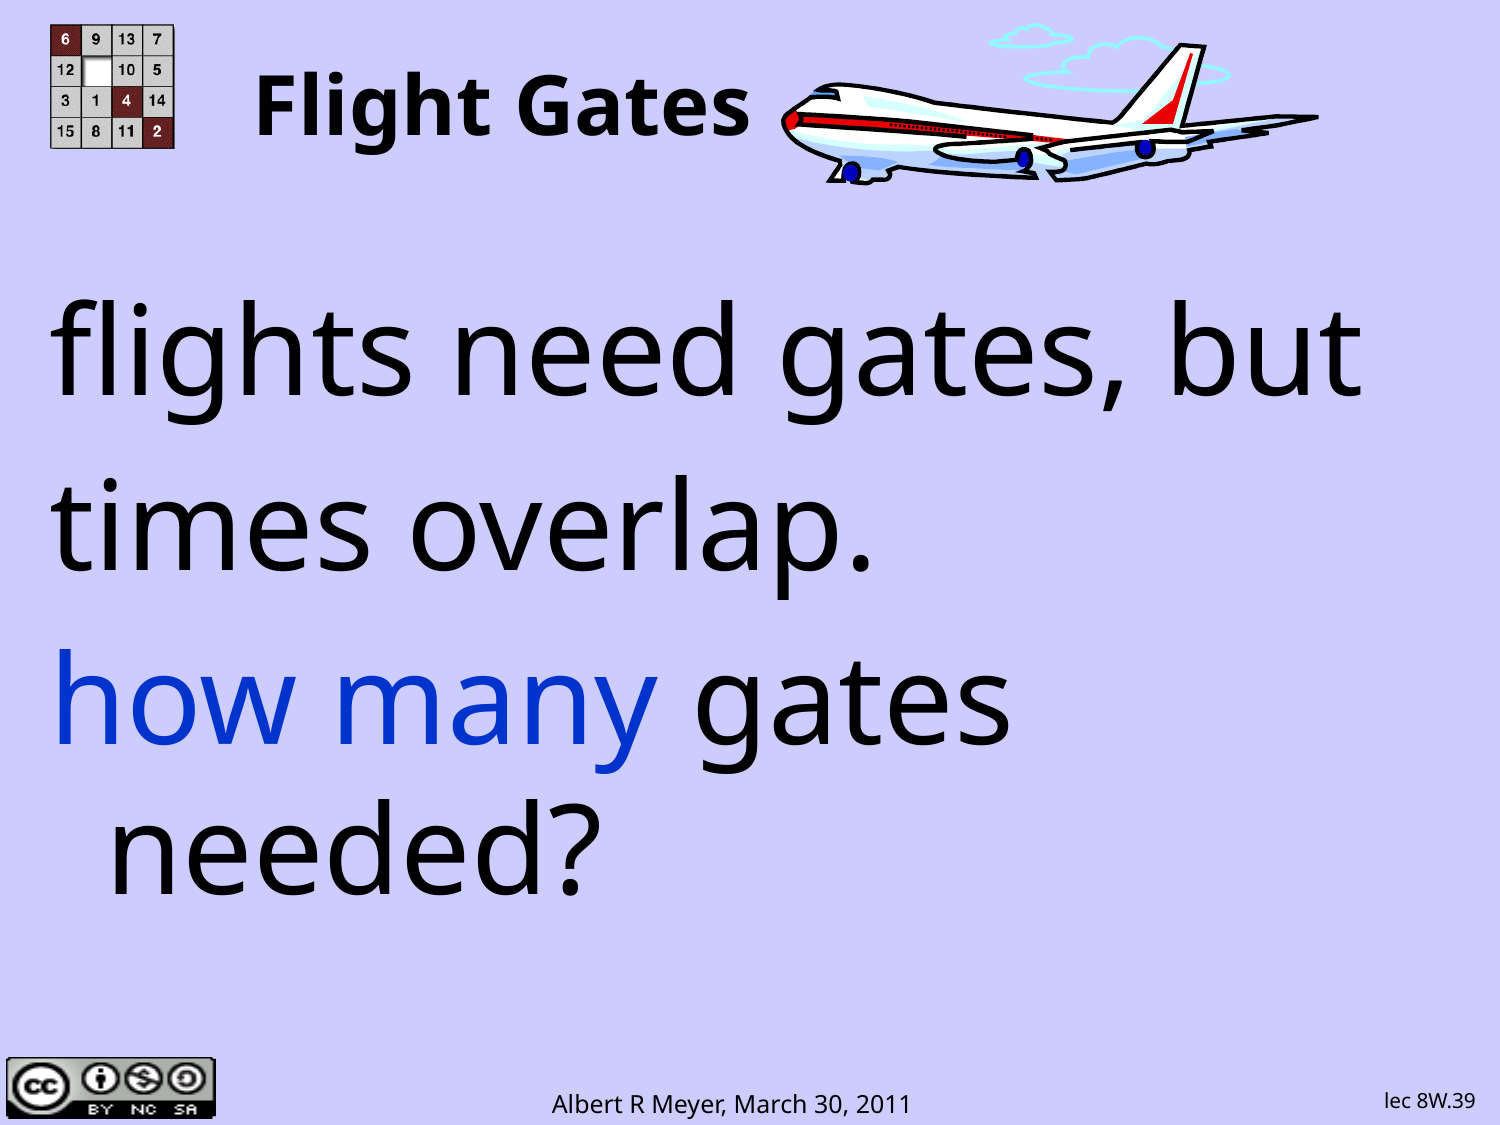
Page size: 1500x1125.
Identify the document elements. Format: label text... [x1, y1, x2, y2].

title Flight Gates [237, 8, 1451, 197]
slide_number lec 8W.39 [1247, 1079, 1491, 1121]
list flights need gates, but times overlap. how many gates needed? [34, 262, 1500, 919]
picture [50, 24, 175, 149]
picture [6, 1057, 216, 1119]
picture [780, 22, 1319, 186]
